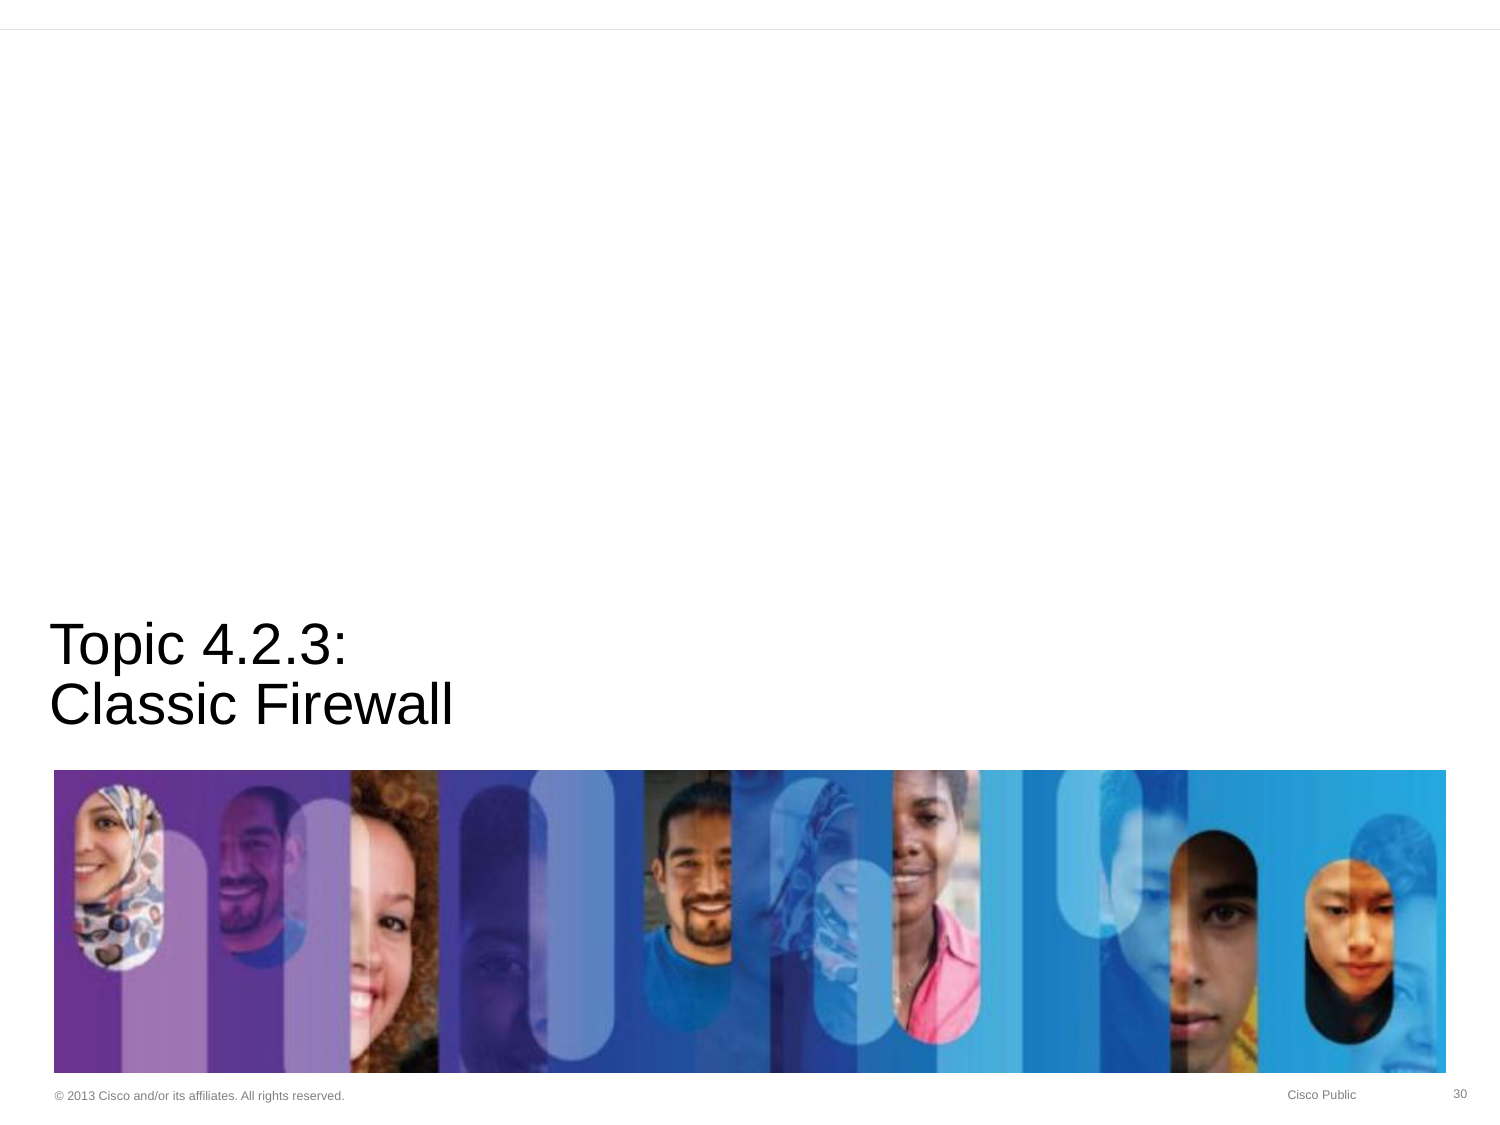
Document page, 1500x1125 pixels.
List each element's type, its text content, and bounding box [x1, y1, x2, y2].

title Topic 4.2.3: Classic Firewall [36, 65, 1439, 744]
picture [54, 770, 1446, 1073]
